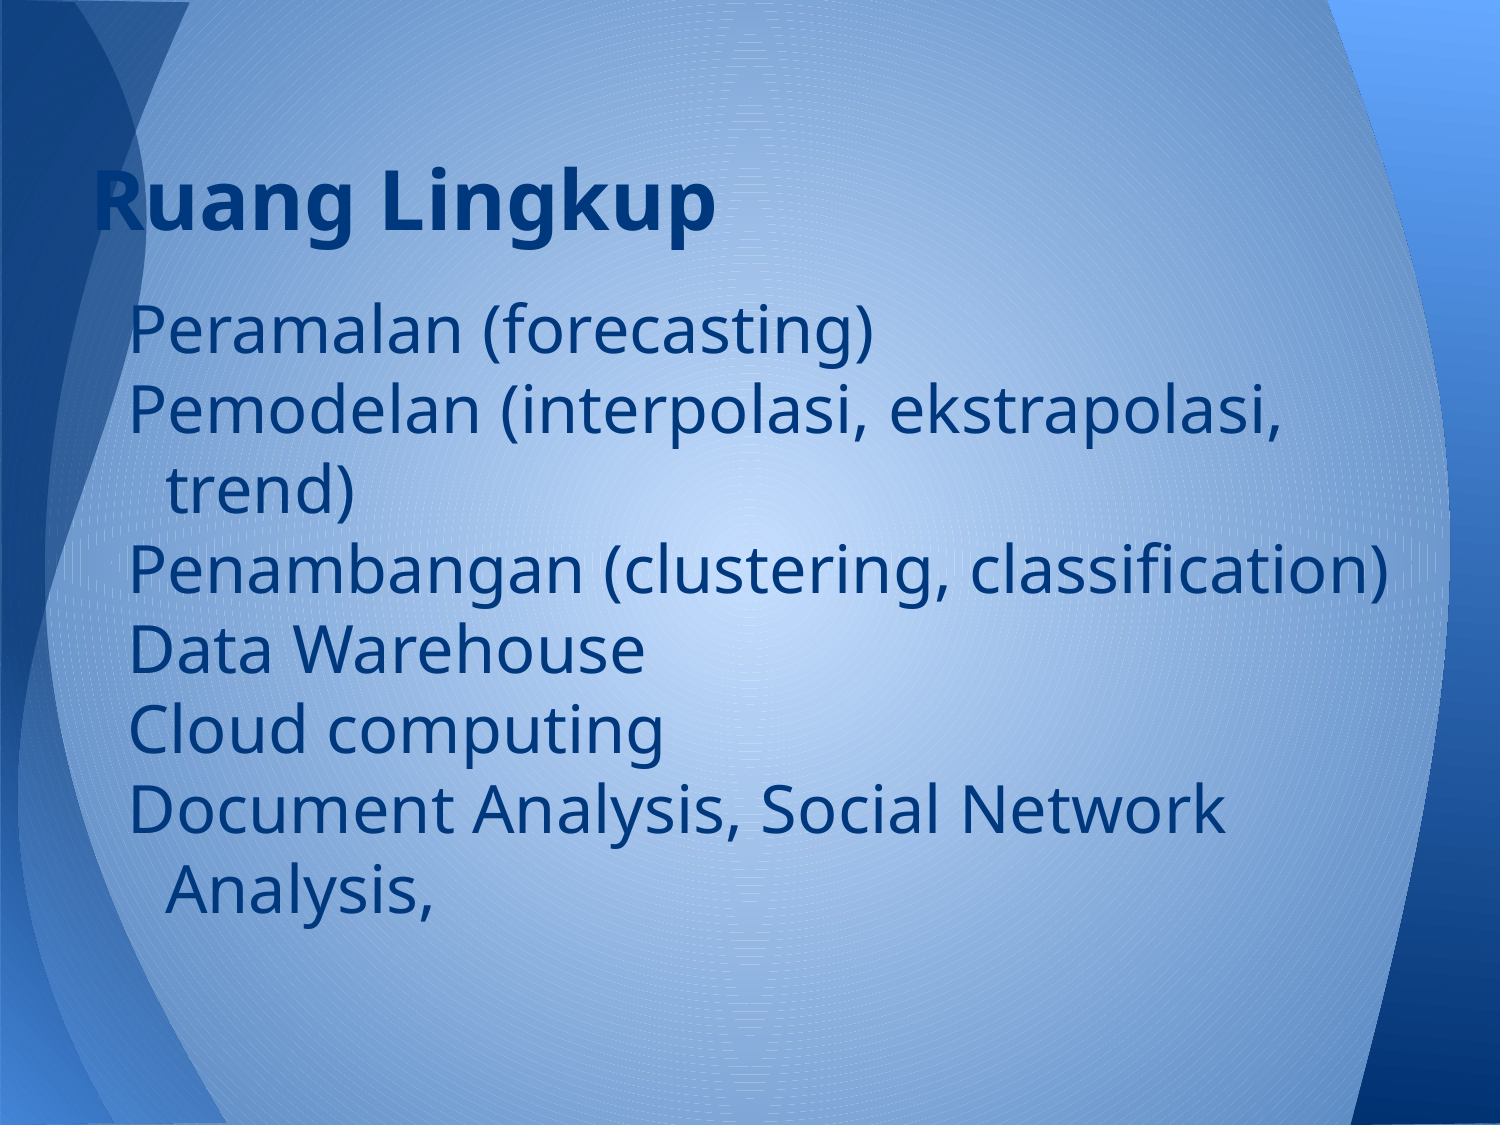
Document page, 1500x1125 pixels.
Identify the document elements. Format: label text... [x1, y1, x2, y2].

list Peramalan (forecasting) Pemodelan (interpolasi, ekstrapolasi, trend) Penambangan (clustering, classification) Data Warehouse Cloud computing Document Analysis, Social Network Analysis, [75, 272, 1425, 1067]
title Ruang Lingkup [75, 45, 1425, 263]
